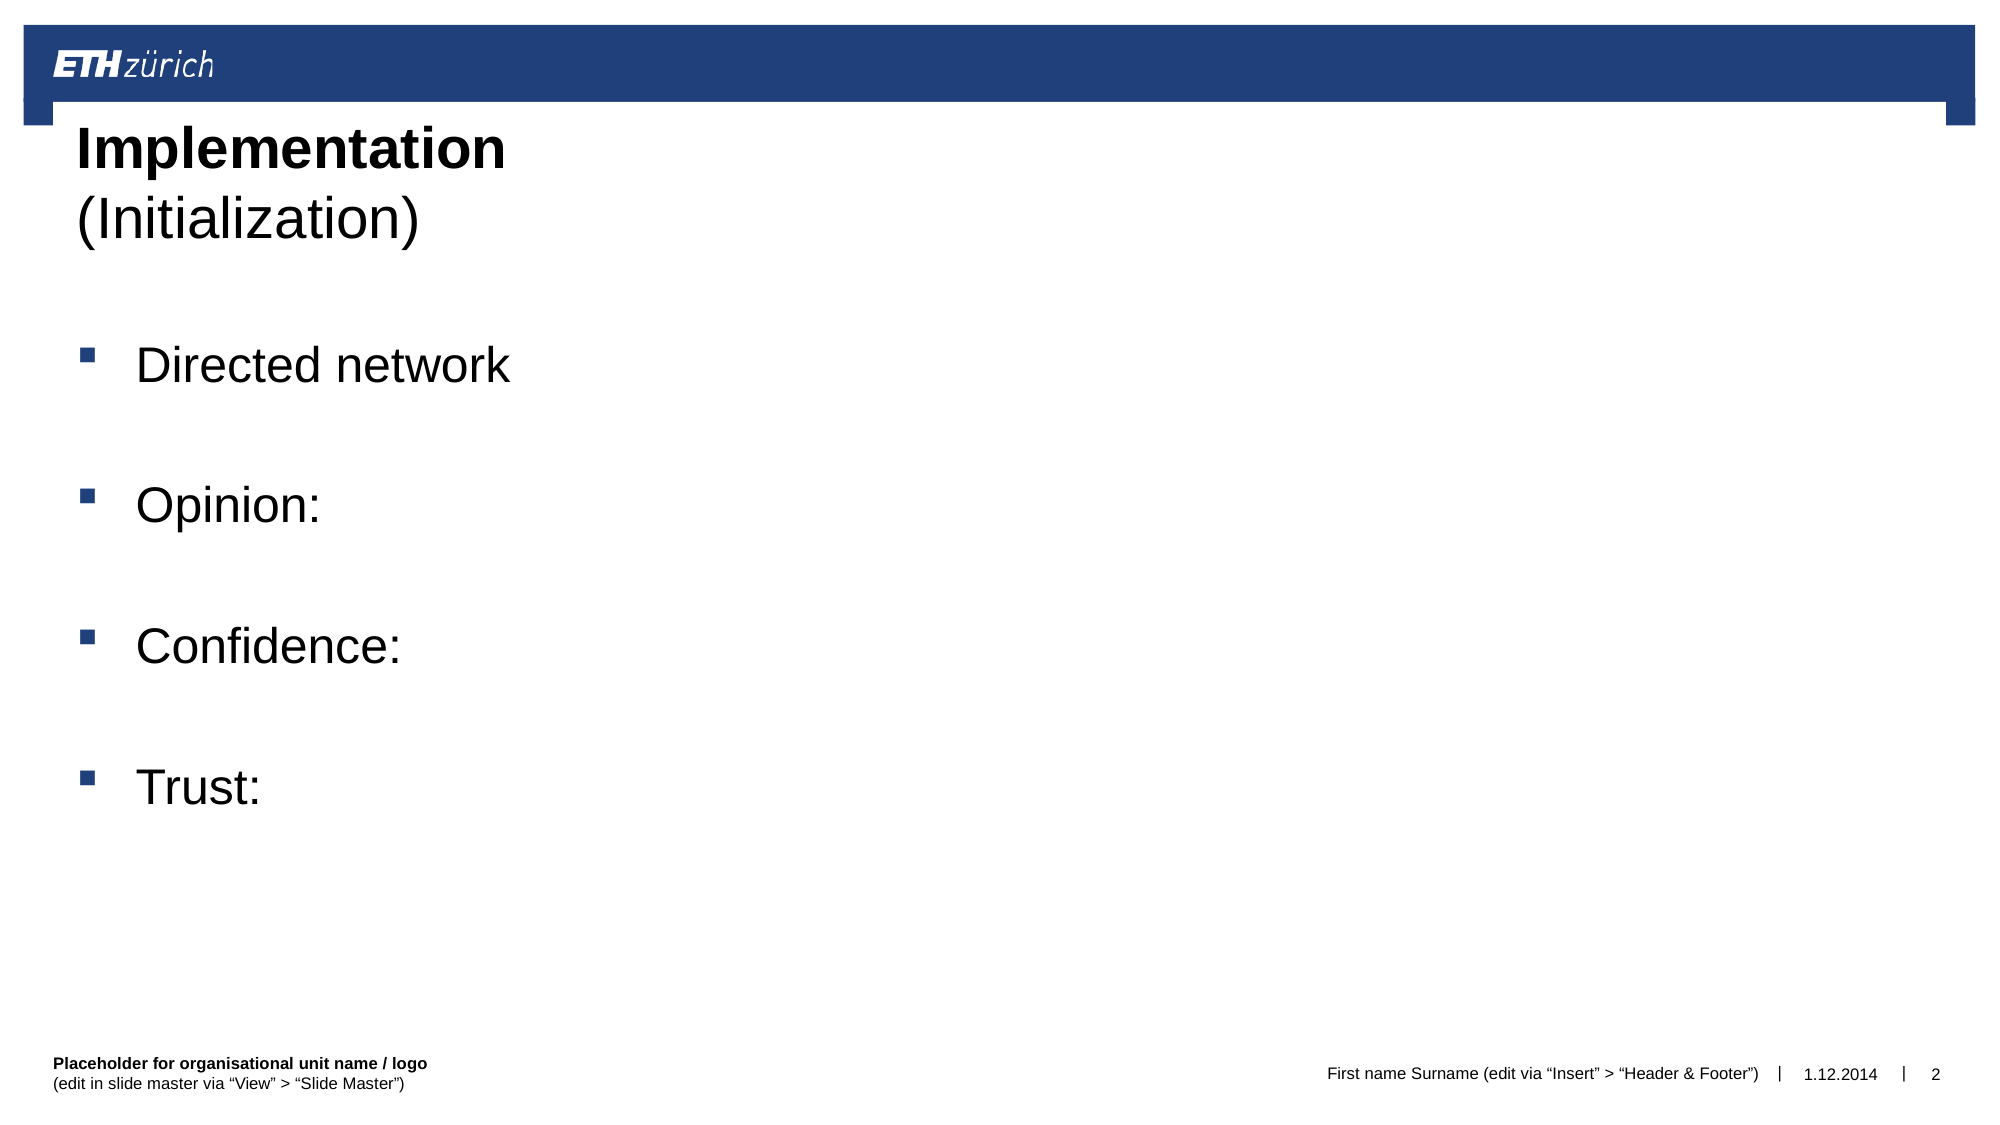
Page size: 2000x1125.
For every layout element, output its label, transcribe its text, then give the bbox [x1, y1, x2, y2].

title Implementation (Initialization) [53, 101, 1946, 291]
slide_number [1790, 1034, 1892, 1112]
footer First name Surname (edit via “Insert” > “Header & Footer”) [999, 1034, 1760, 1111]
slide_number 2 [1906, 1034, 1966, 1112]
